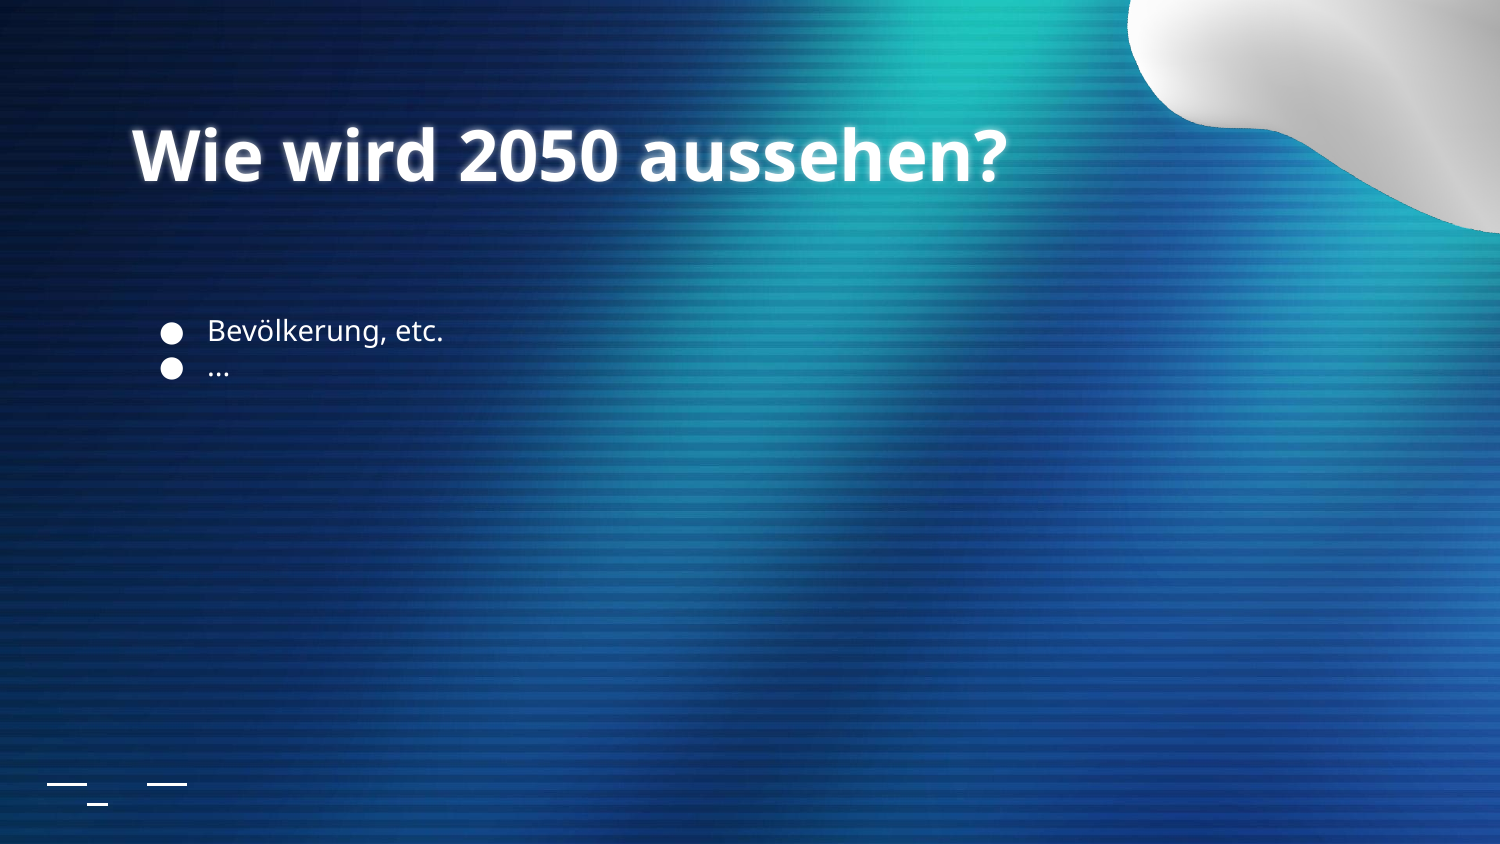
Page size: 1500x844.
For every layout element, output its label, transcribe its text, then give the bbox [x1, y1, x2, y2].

title Wie wird 2050 aussehen? [117, 95, 1224, 298]
picture [0, 0, 1500, 844]
list Bevölkerung, etc. ... [117, 297, 791, 749]
